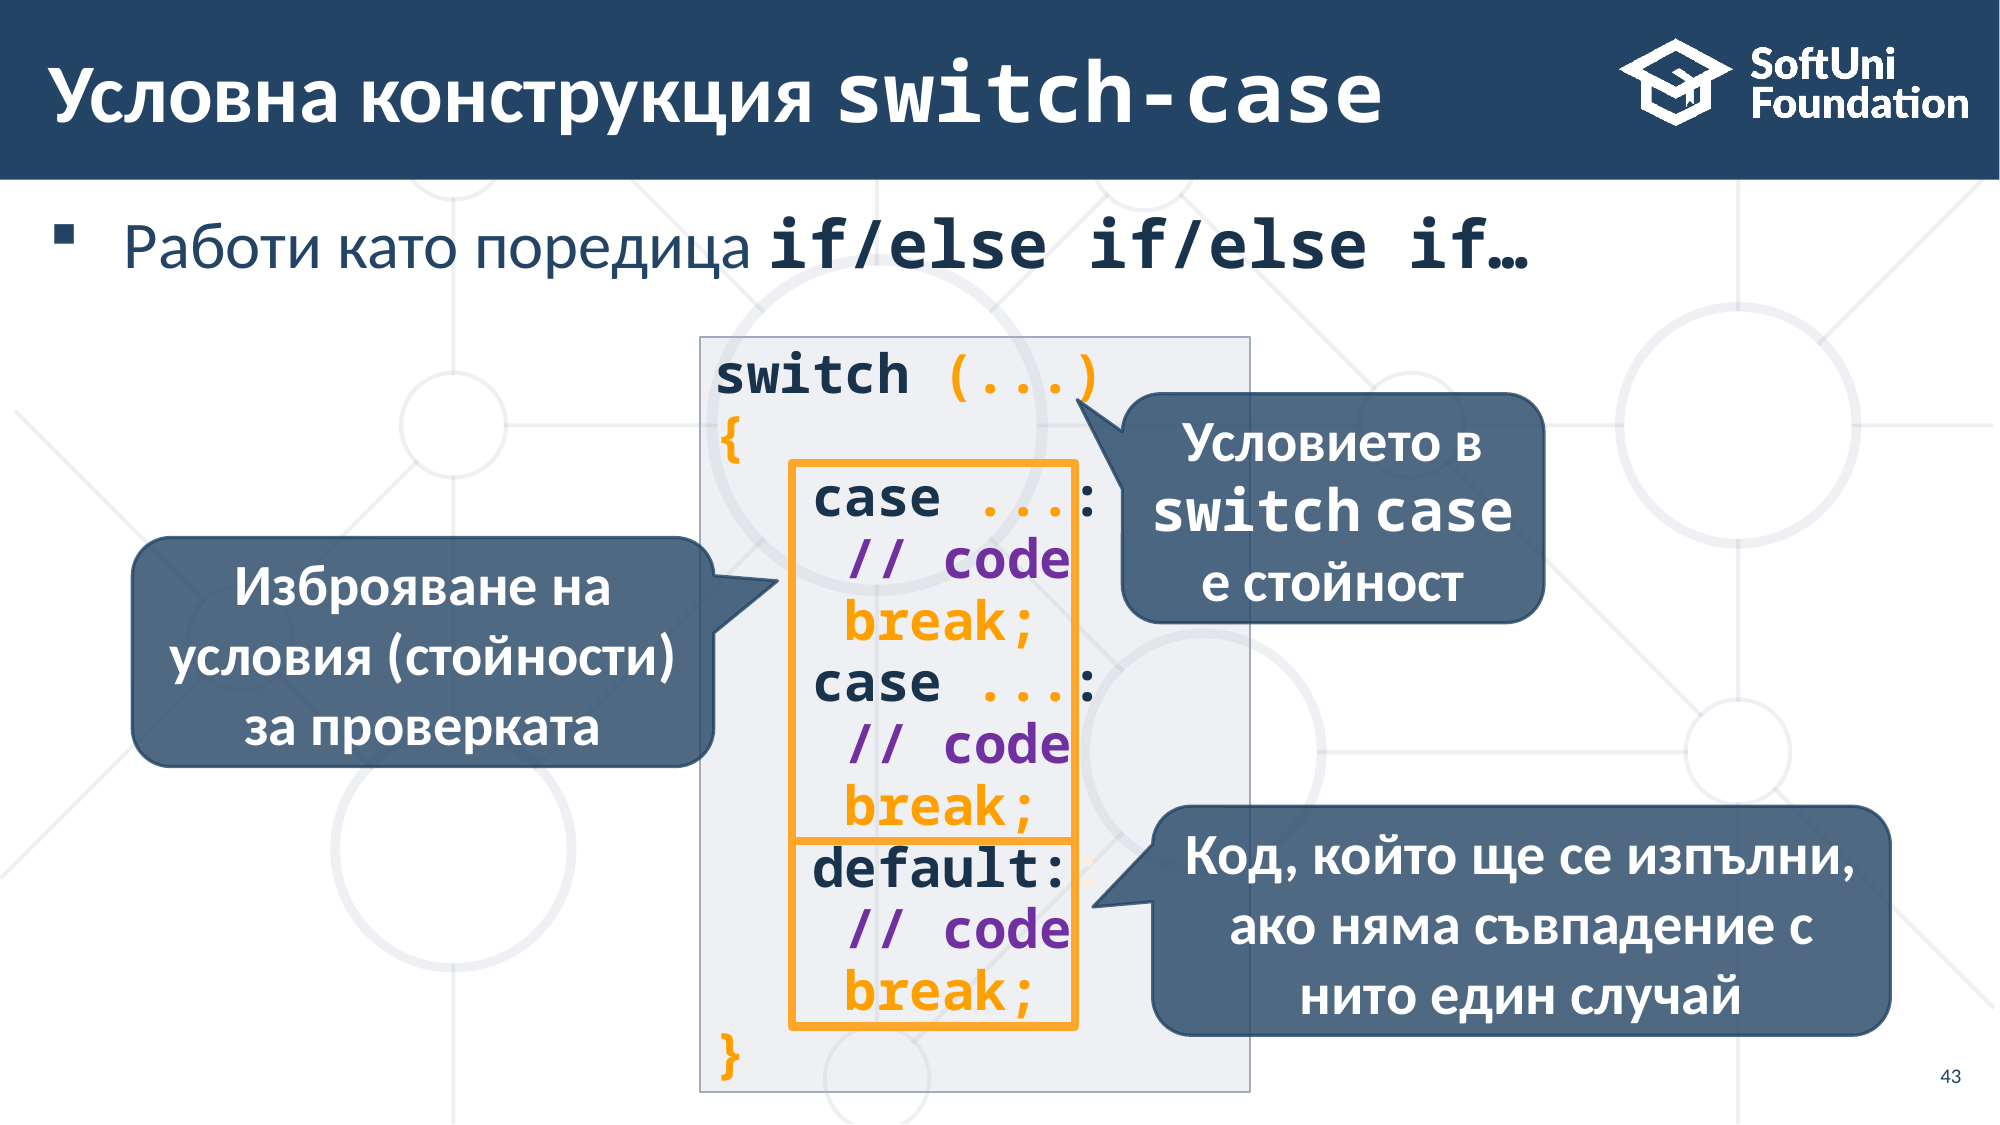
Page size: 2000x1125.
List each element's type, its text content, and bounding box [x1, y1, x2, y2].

text_box Код, който ще се изпълни, ако няма съвпадение с нито един случай [1090, 804, 1893, 1038]
picture [1618, 38, 1968, 126]
title Условна конструкция switch-case [31, 16, 1591, 162]
text_box Условието в switch case е стойност [1075, 391, 1547, 625]
text_box [790, 461, 1077, 839]
text_box Изброяване на условия (стойности) за проверката [130, 535, 780, 769]
text_box switch (...) { case ...: …: // code break; case ...: // code break; default:: // code break; } [699, 336, 1250, 1092]
list Работи като поредица if/else if/else if… [31, 196, 1970, 1050]
slide_number 43 [1896, 1049, 1968, 1101]
text_box [790, 839, 1077, 1029]
